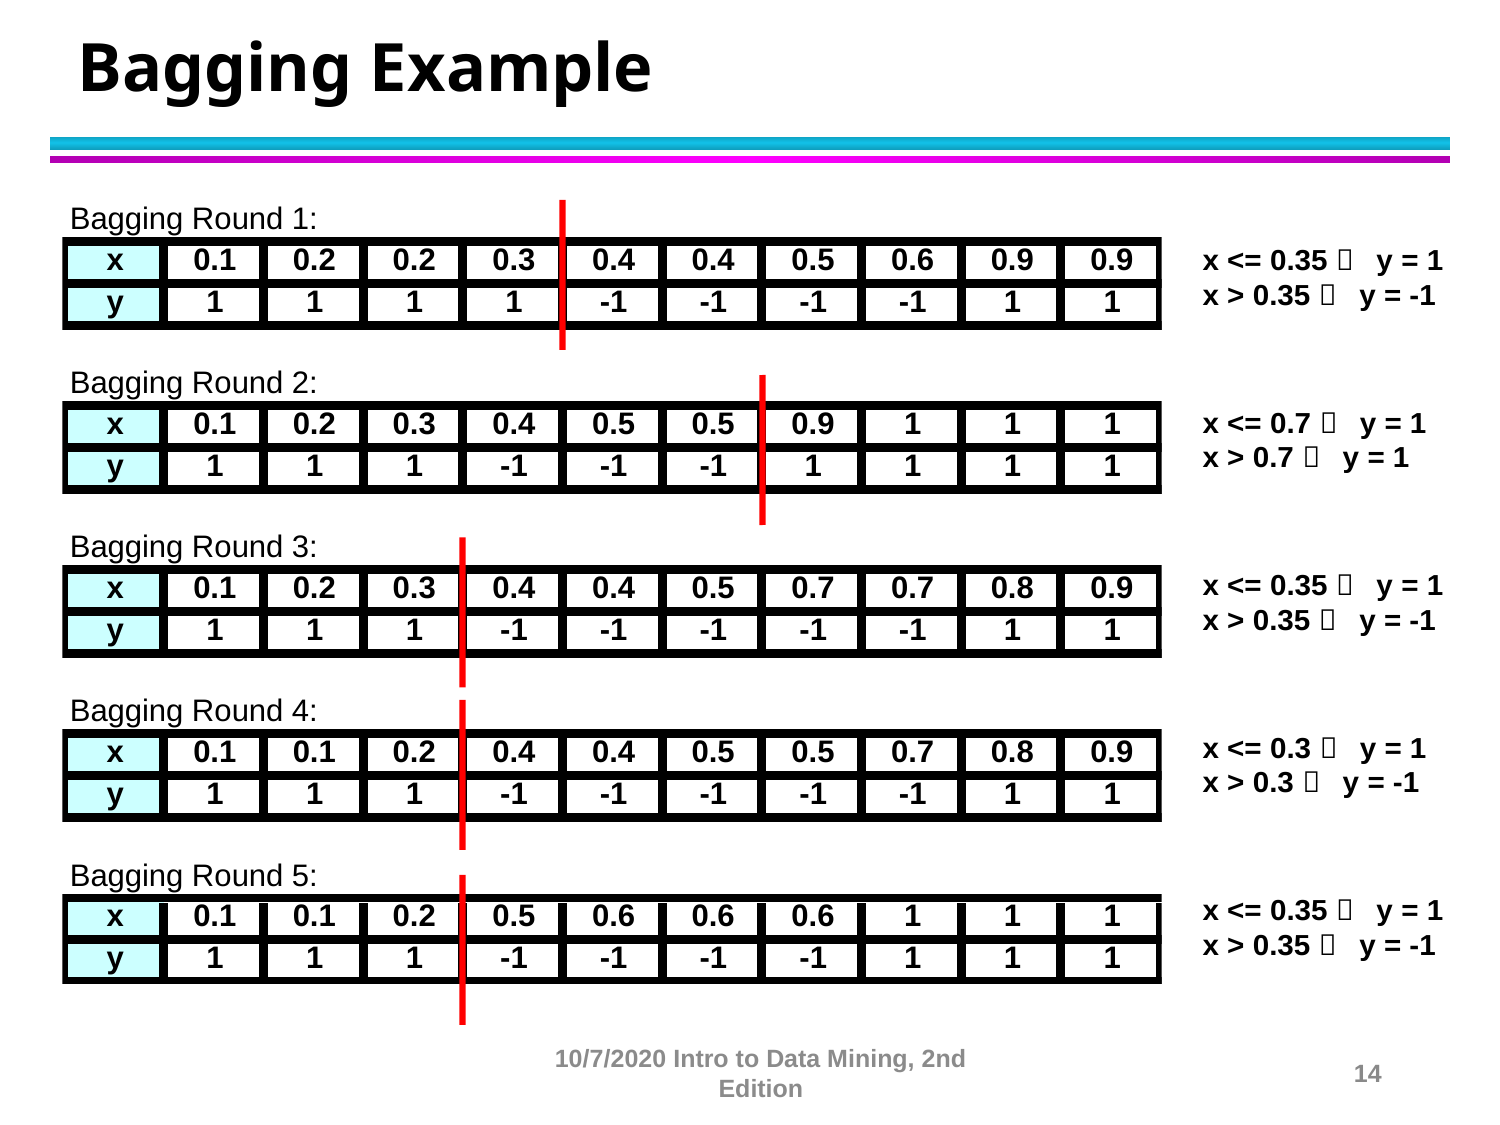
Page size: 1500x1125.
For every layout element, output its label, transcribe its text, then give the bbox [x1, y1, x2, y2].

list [62, 199, 1163, 985]
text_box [1199, 887, 1447, 968]
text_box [1199, 724, 1430, 805]
title Bagging Example [62, 24, 1421, 113]
slide_number 14 [1059, 1042, 1397, 1103]
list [1199, 399, 1430, 480]
footer 10/7/2020 Intro to Data Mining, 2nd Edition [496, 1042, 1025, 1103]
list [1199, 562, 1447, 643]
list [1199, 237, 1447, 318]
